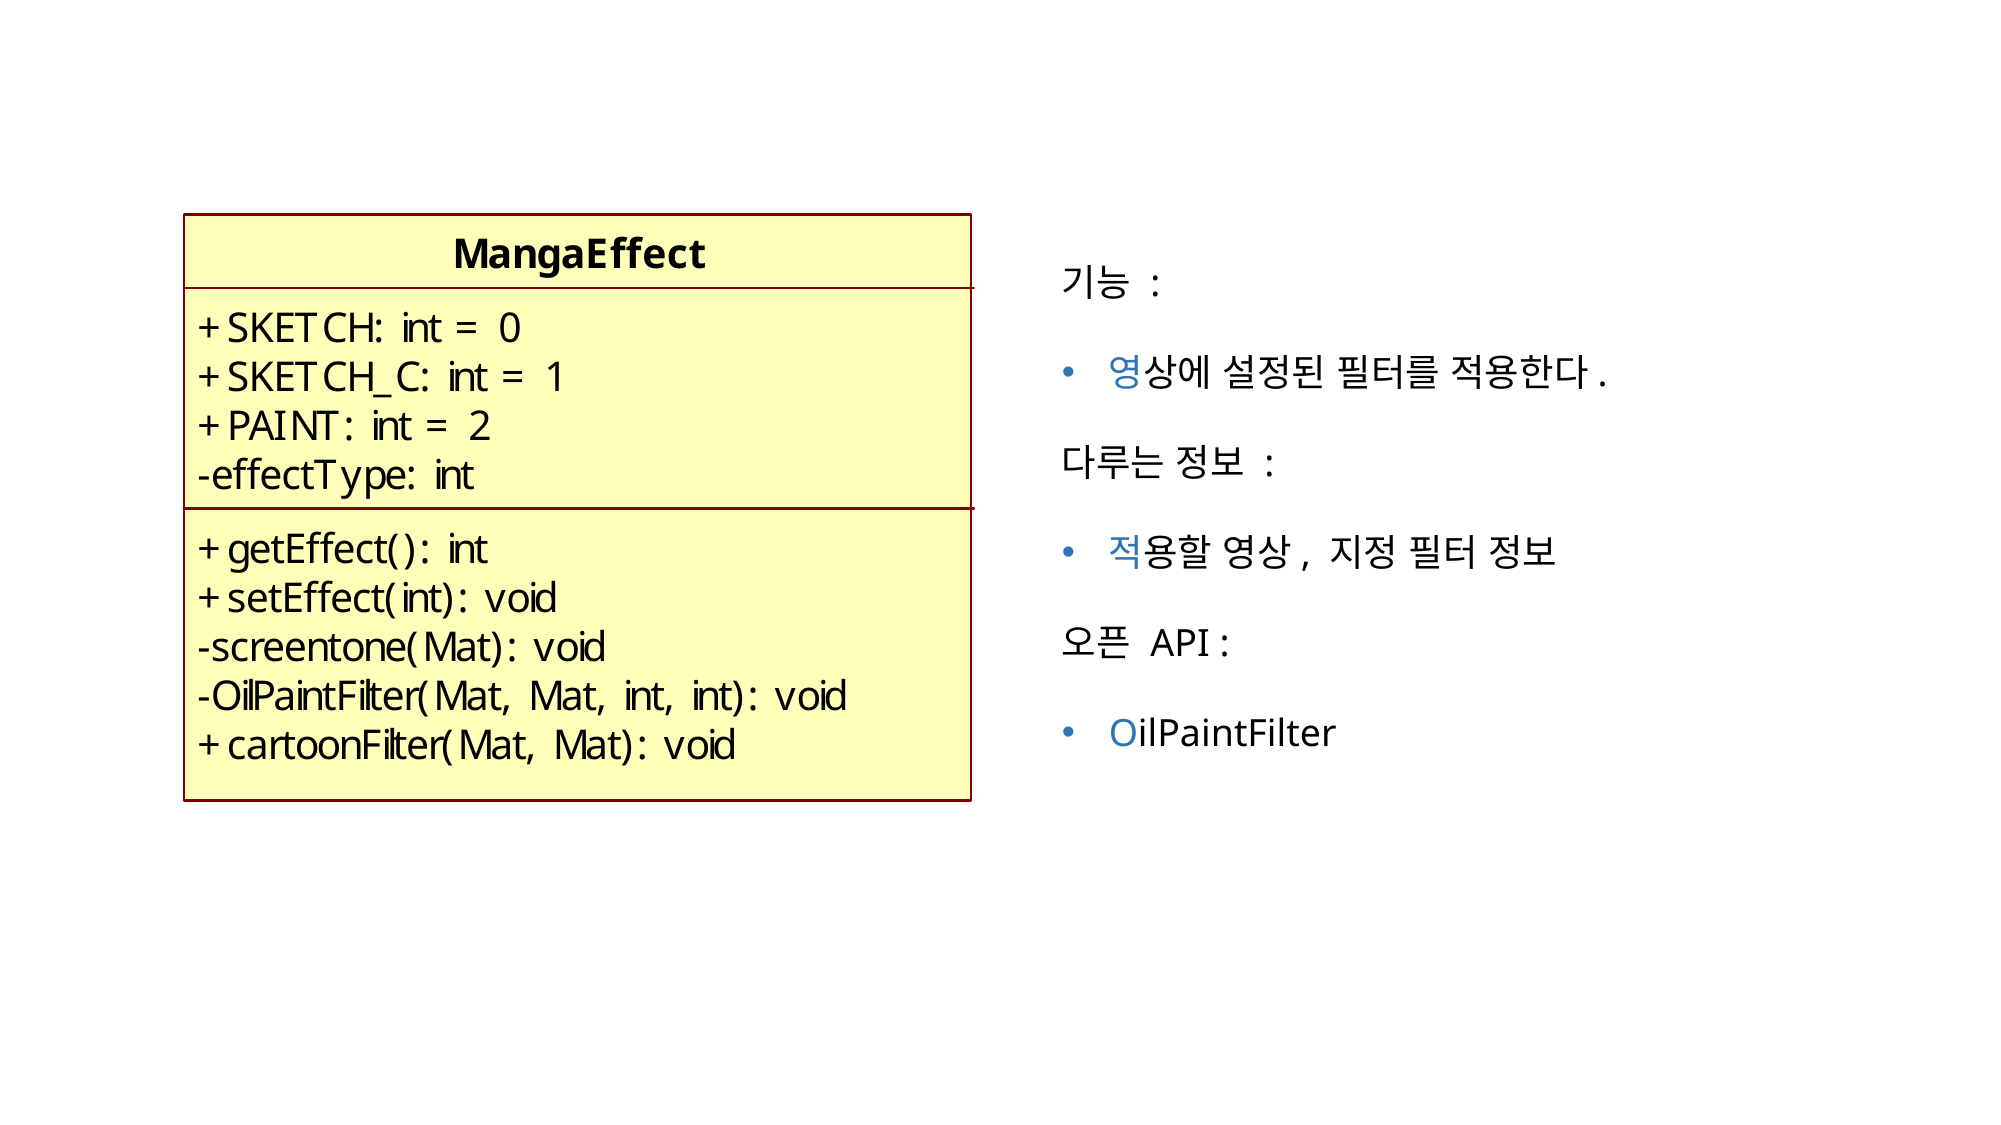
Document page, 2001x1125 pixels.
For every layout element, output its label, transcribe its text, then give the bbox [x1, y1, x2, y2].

text_box 기능 : 영상에 설정된 필터를 적용한다. 다루는 정보 : 적용할 영상, 지정 필터 정보 오픈 API : OilPaintFilter [1047, 251, 1956, 762]
picture [129, 159, 1029, 858]
